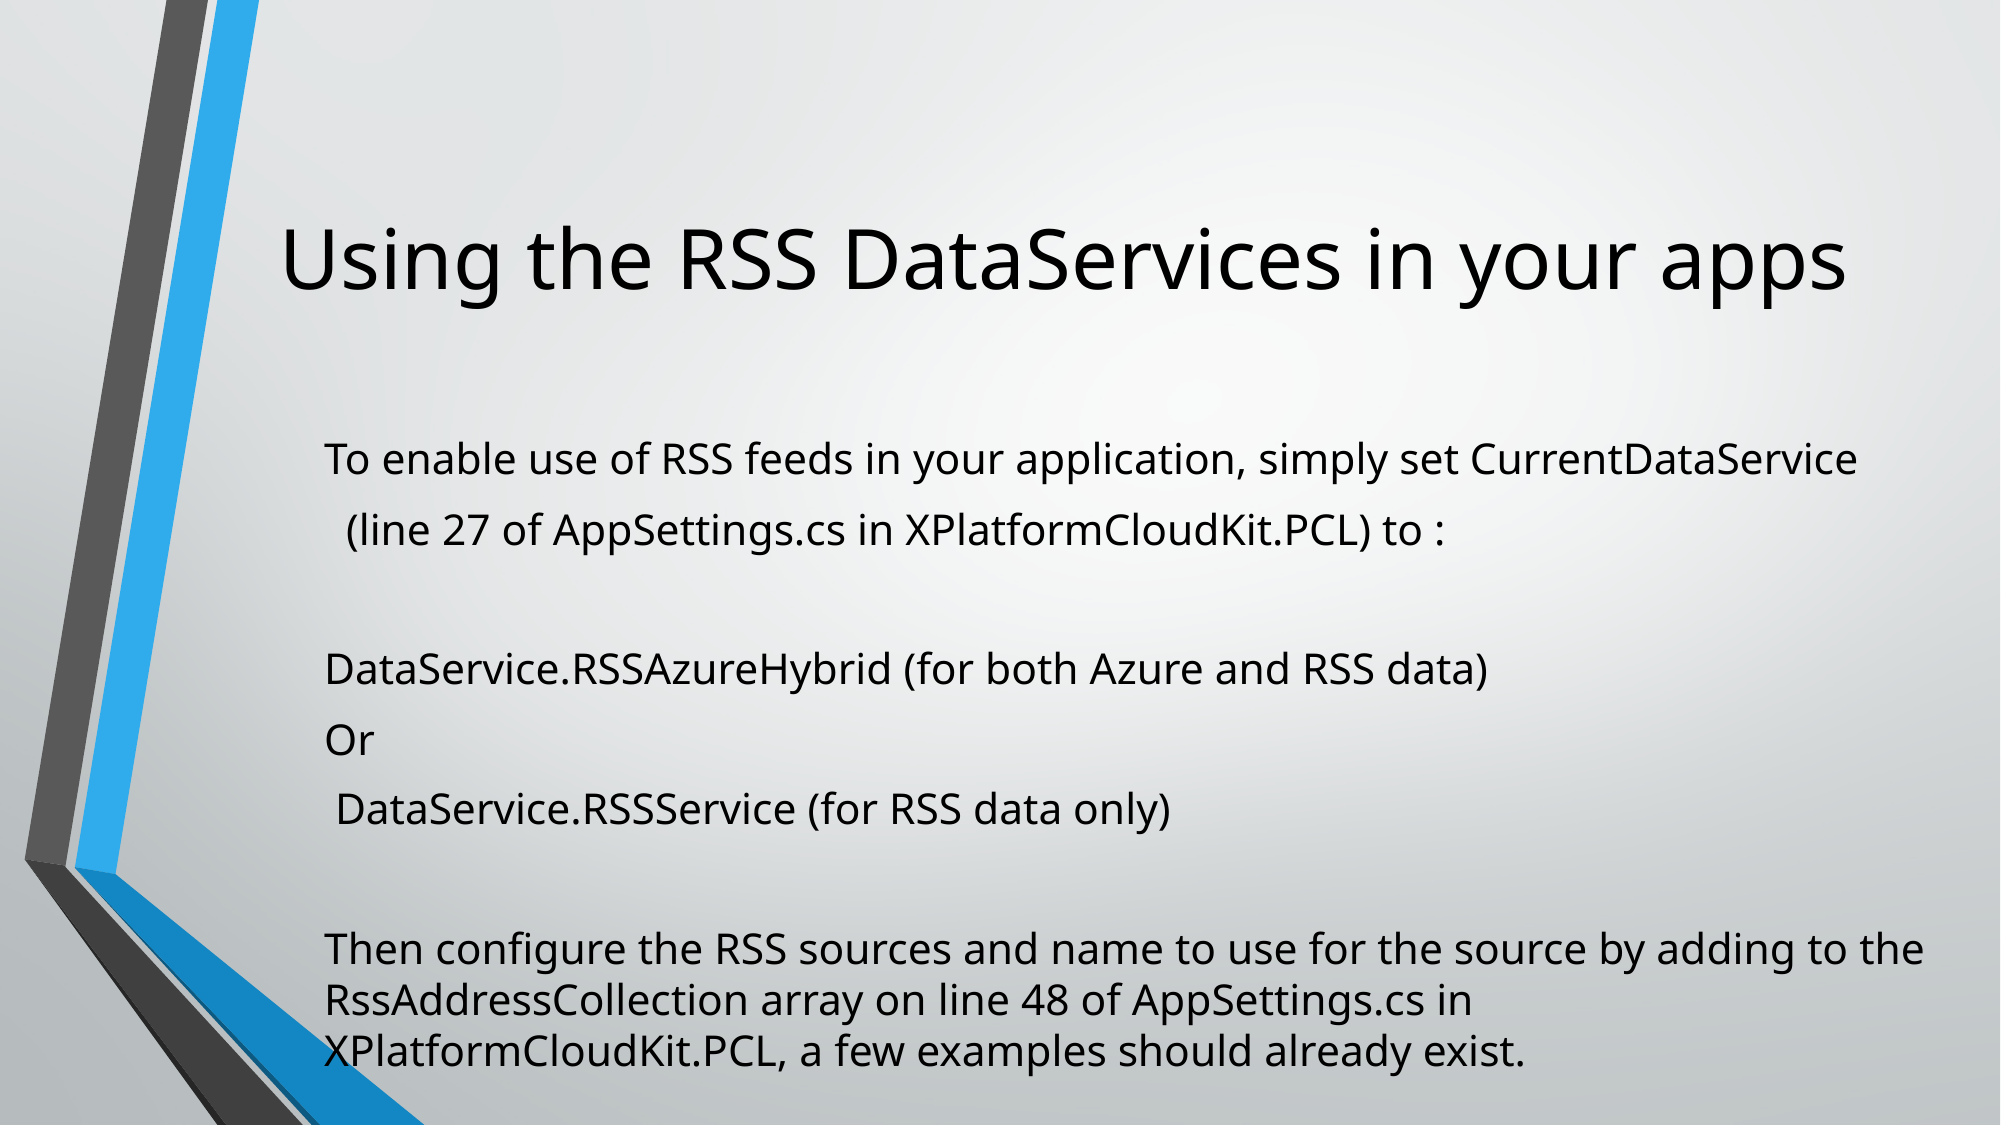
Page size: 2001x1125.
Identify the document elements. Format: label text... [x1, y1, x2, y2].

list To enable use of RSS feeds in your application, simply set CurrentDataService (line 27 of AppSettings.cs in XPlatformCloudKit.PCL) to : DataService.RSSAzureHybrid (for both Azure and RSS data) Or DataService.RSSService (for RSS data only) Then configure the RSS sources and name to use for the source by adding to the RssAddressCollection array on line 48 of AppSettings.cs in XPlatformCloudKit.PCL, a few examples should already exist. [309, 425, 1953, 1092]
title Using the RSS DataServices in your apps [243, 112, 1887, 400]
